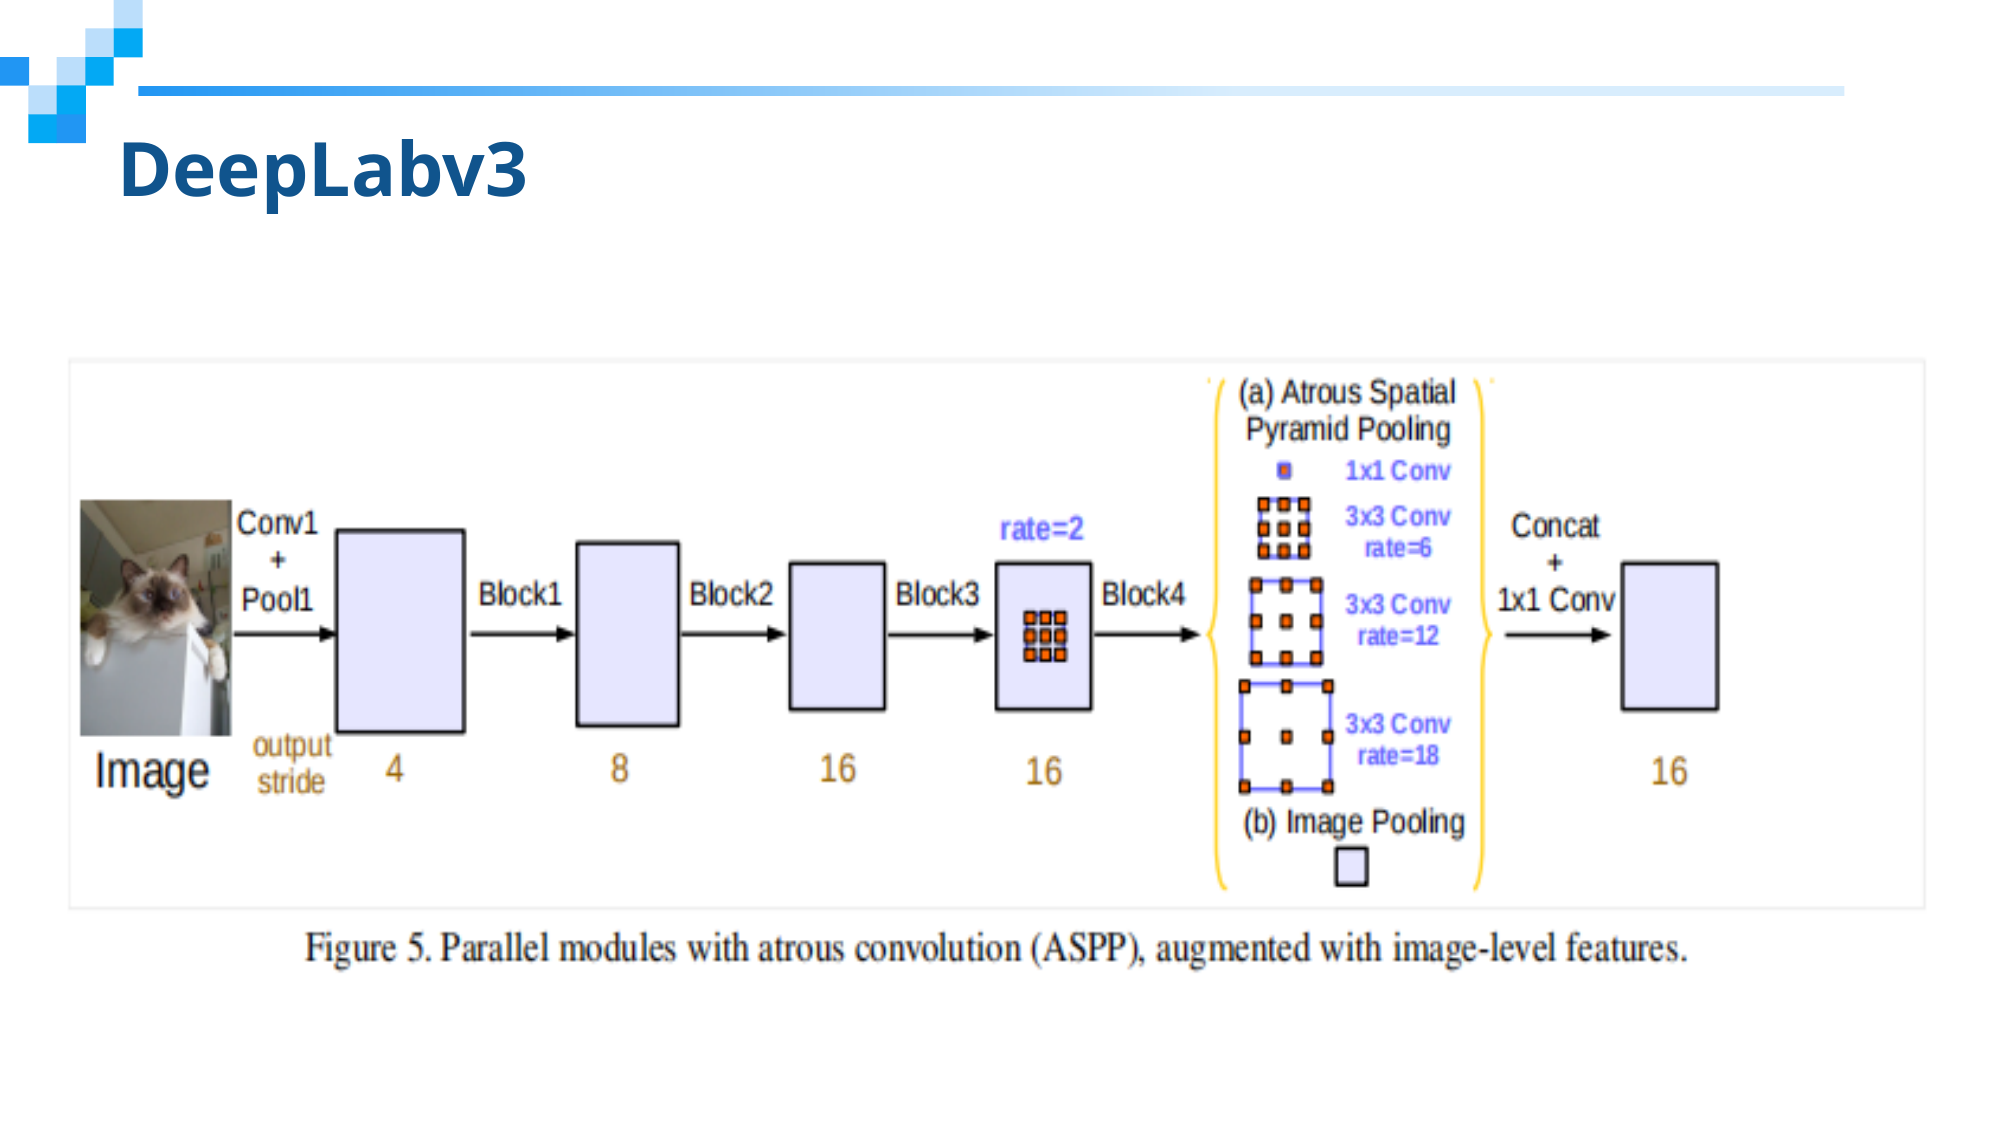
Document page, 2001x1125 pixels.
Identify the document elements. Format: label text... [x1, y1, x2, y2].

title DeepLabv3 [102, 112, 1473, 220]
picture [42, 313, 1981, 1013]
